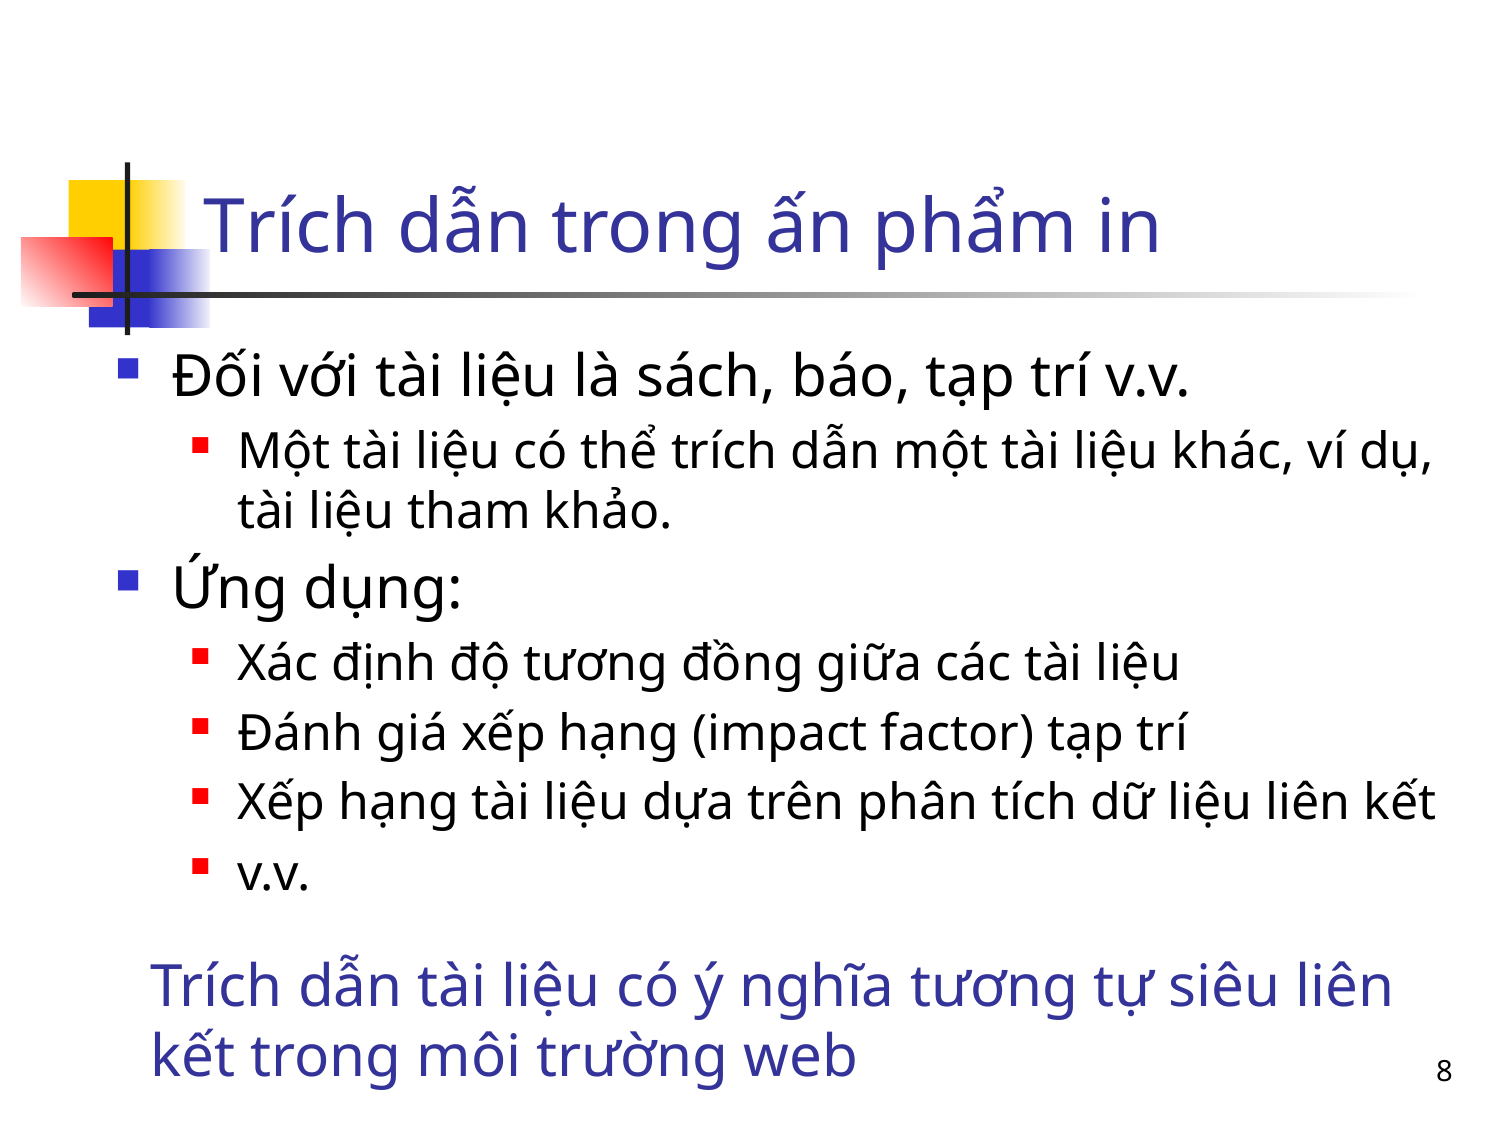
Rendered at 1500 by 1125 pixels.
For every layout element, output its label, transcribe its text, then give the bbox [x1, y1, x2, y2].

text_box Trích dẫn tài liệu có ý nghĩa tương tự siêu liên kết trong môi trường web [135, 940, 1424, 1096]
slide_number 8 [1155, 1024, 1468, 1100]
text_box Đối với tài liệu là sách, báo, tạp trí v.v. Một tài liệu có thể trích dẫn một tài liệu khác, ví dụ, tài liệu tham khảo. Ứng dụng: Xác định độ tương đồng giữa các tài liệu Đánh giá xếp hạng (impact factor) tạp trí Xếp hạng tài liệu dựa trên phân tích dữ liệu liên kết v.v. [100, 331, 1469, 953]
title Trích dẫn trong ấn phẩm in [188, 35, 1468, 275]
